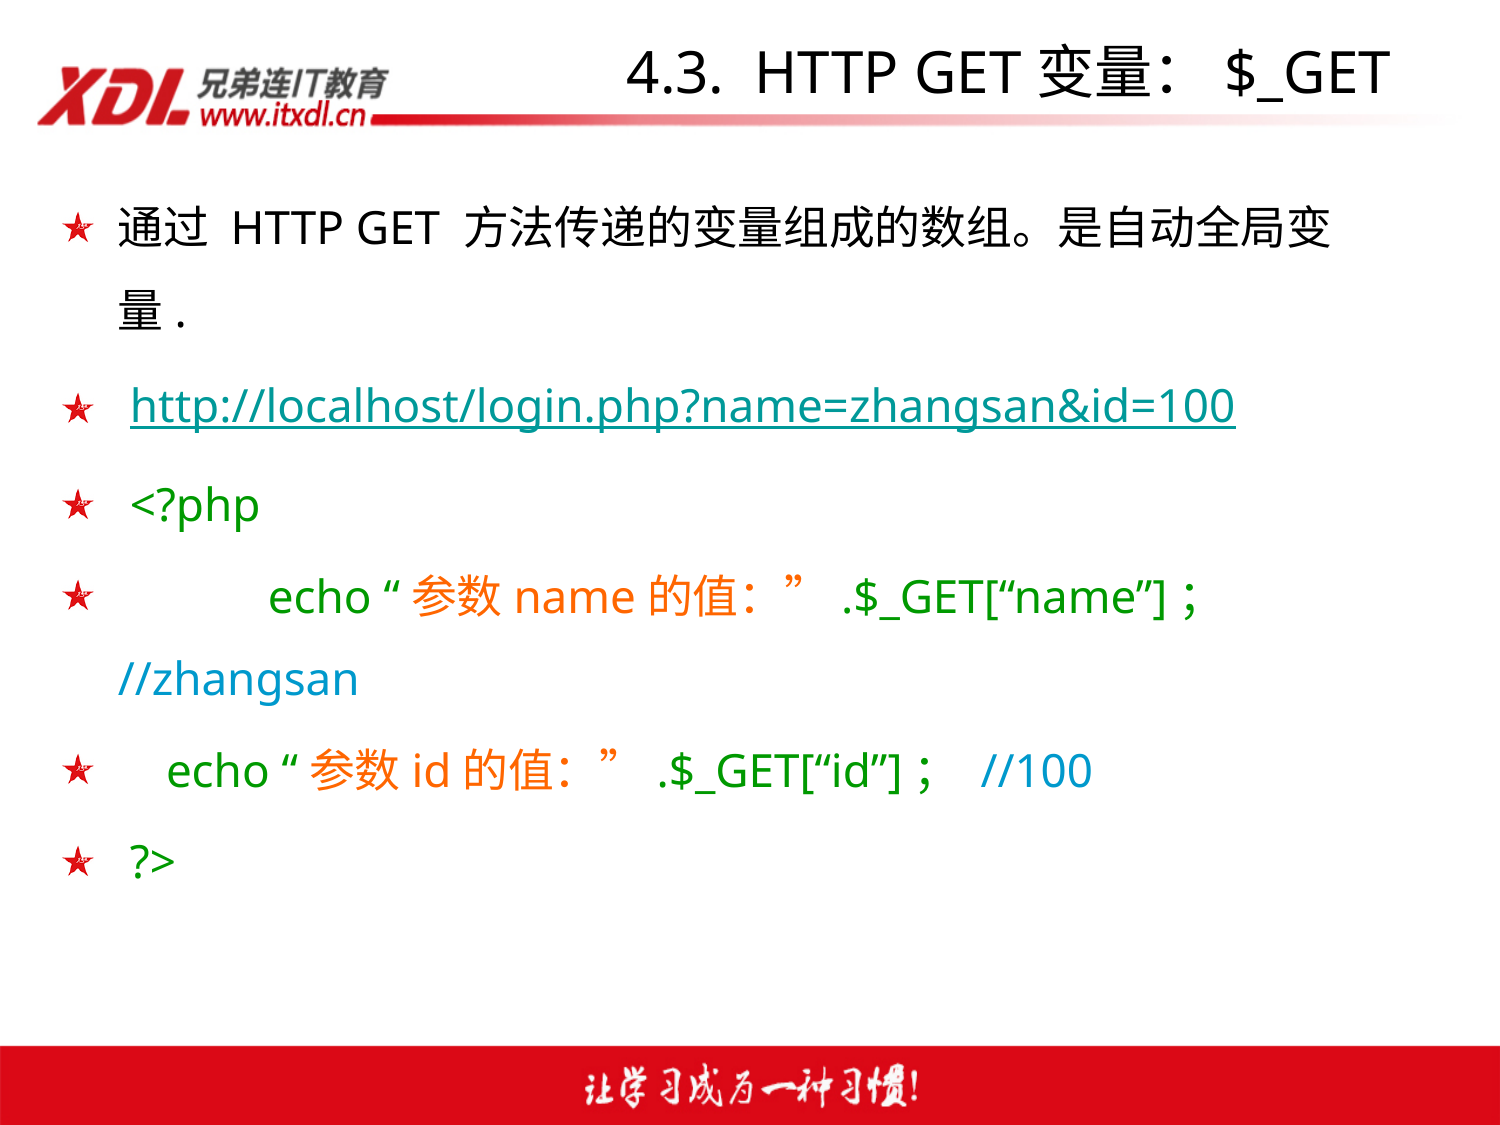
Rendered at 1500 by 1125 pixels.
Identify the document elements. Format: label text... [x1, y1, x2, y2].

picture [0, 0, 1500, 1125]
title 4.3. HTTP GET变量：$_GET [339, 23, 1407, 118]
list 通过 HTTP GET 方法传递的变量组成的数组。是自动全局变量. http://localhost/login.php?name=zhangsan&id=100 <?php echo “参数name的值：”.$_GET[“name”]； //zhangsan echo “参数id的值：”.$_GET[“id”]； //100 ?> [46, 164, 1407, 1032]
